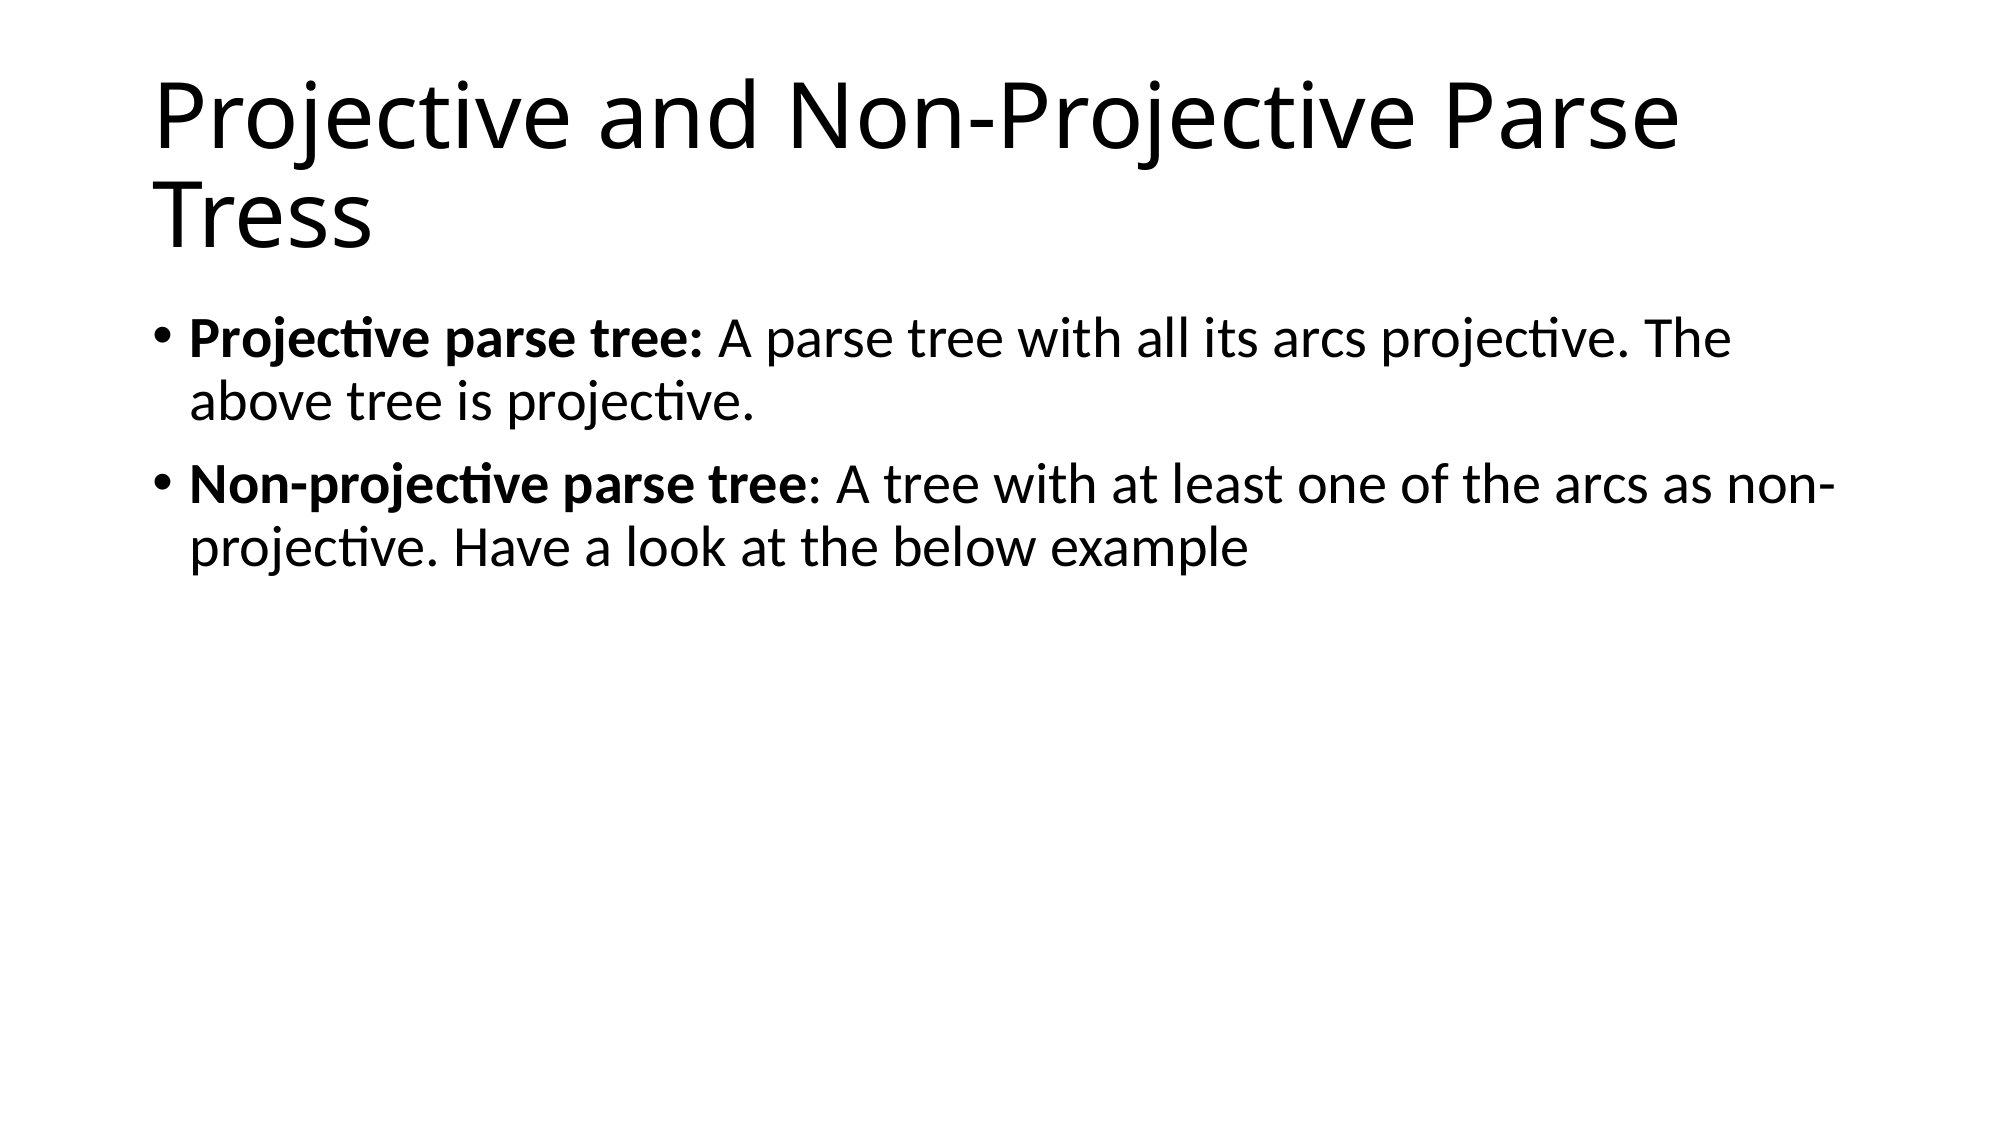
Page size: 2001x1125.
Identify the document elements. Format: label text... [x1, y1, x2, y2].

list Projective parse tree: A parse tree with all its arcs projective. The above tree is projective. Non-projective parse tree: A tree with at least one of the arcs as non-projective. Have a look at the below example [137, 299, 1863, 1014]
title Projective and Non-Projective Parse Tress [137, 59, 1863, 278]
